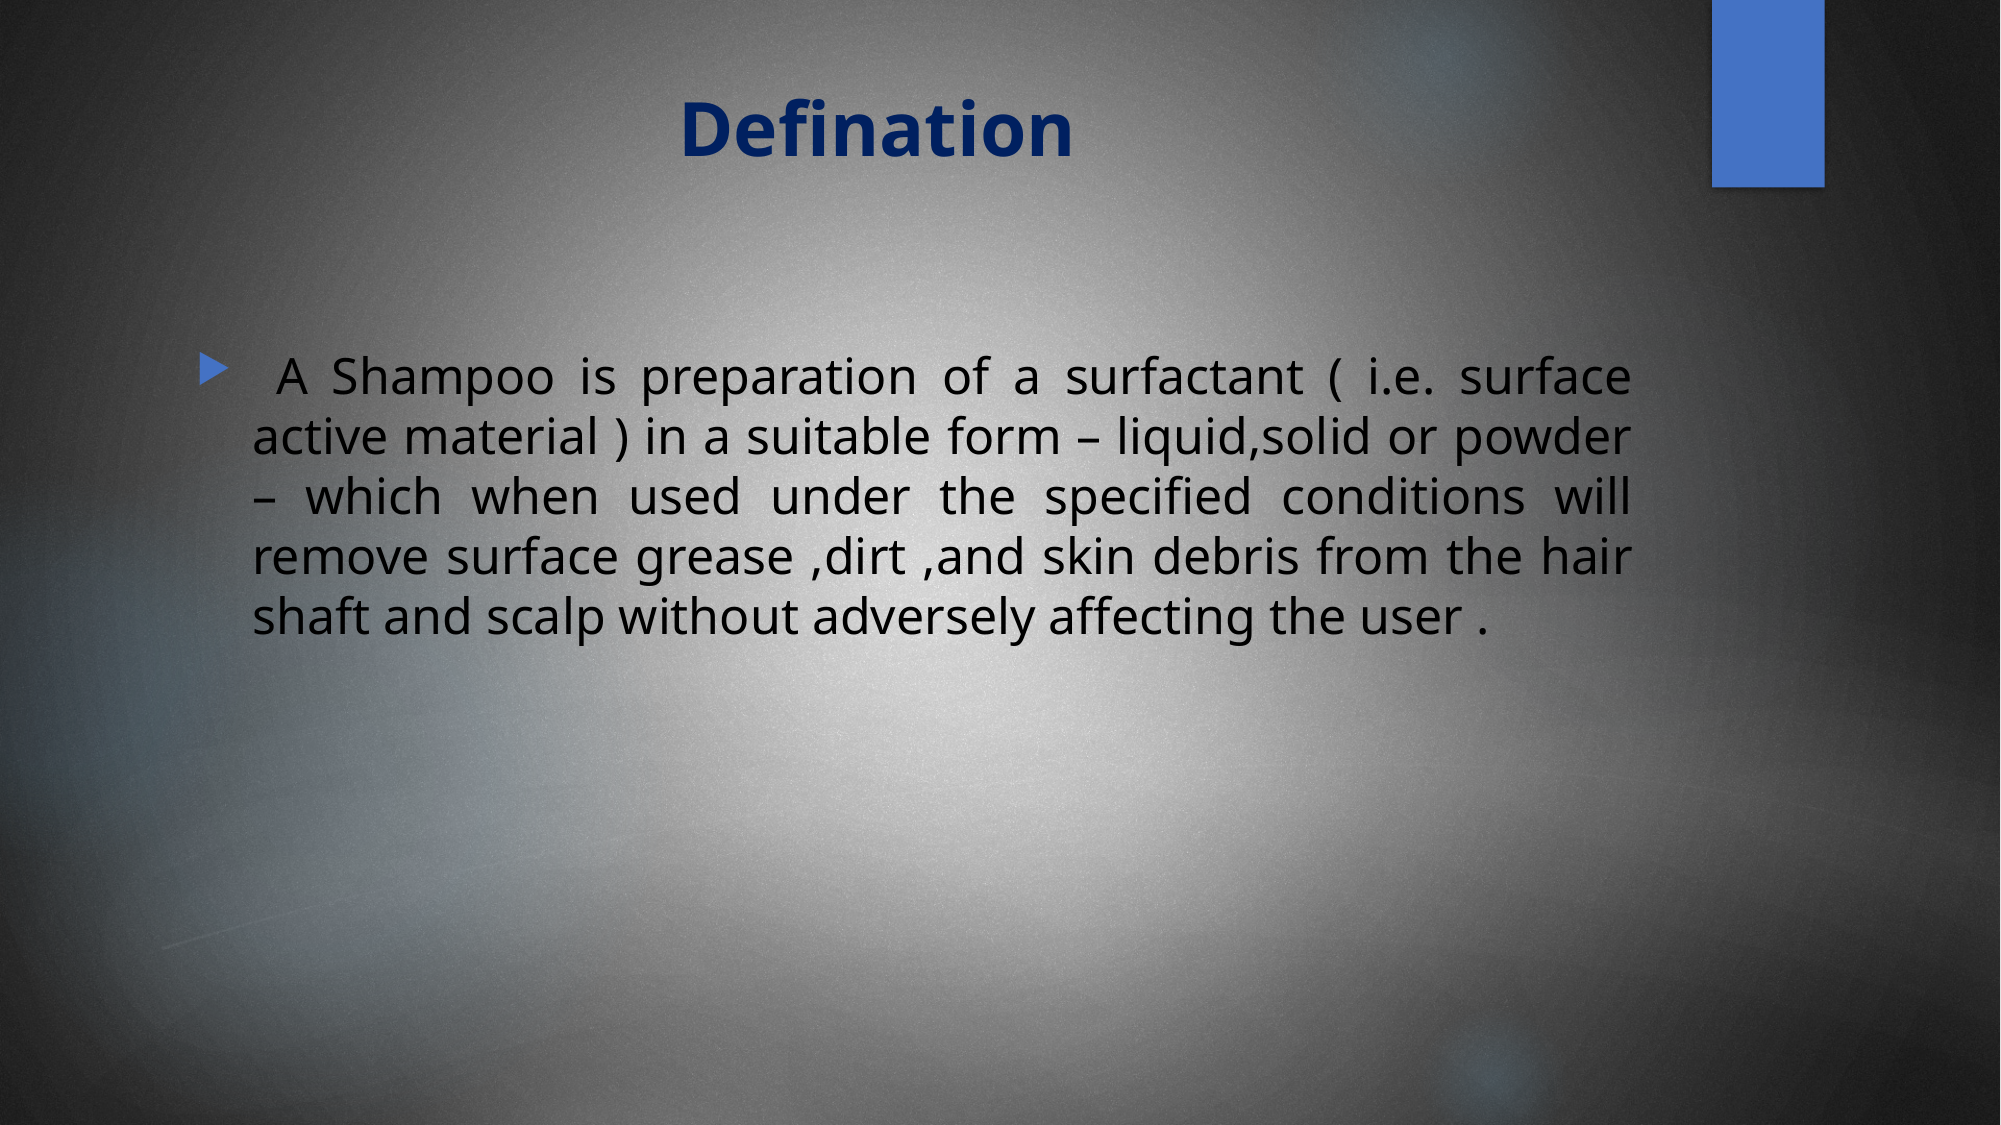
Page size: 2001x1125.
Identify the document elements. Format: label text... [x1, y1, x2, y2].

title Defination [106, 74, 1649, 304]
list A Shampoo is preparation of a surfactant ( i.e. surface active material ) in a suitable form – liquid,solid or powder – which when used under the specified conditions will remove surface grease ,dirt ,and skin debris from the hair shaft and scalp without adversely affecting the user . [181, 336, 1649, 1025]
picture [0, 0, 2001, 1125]
